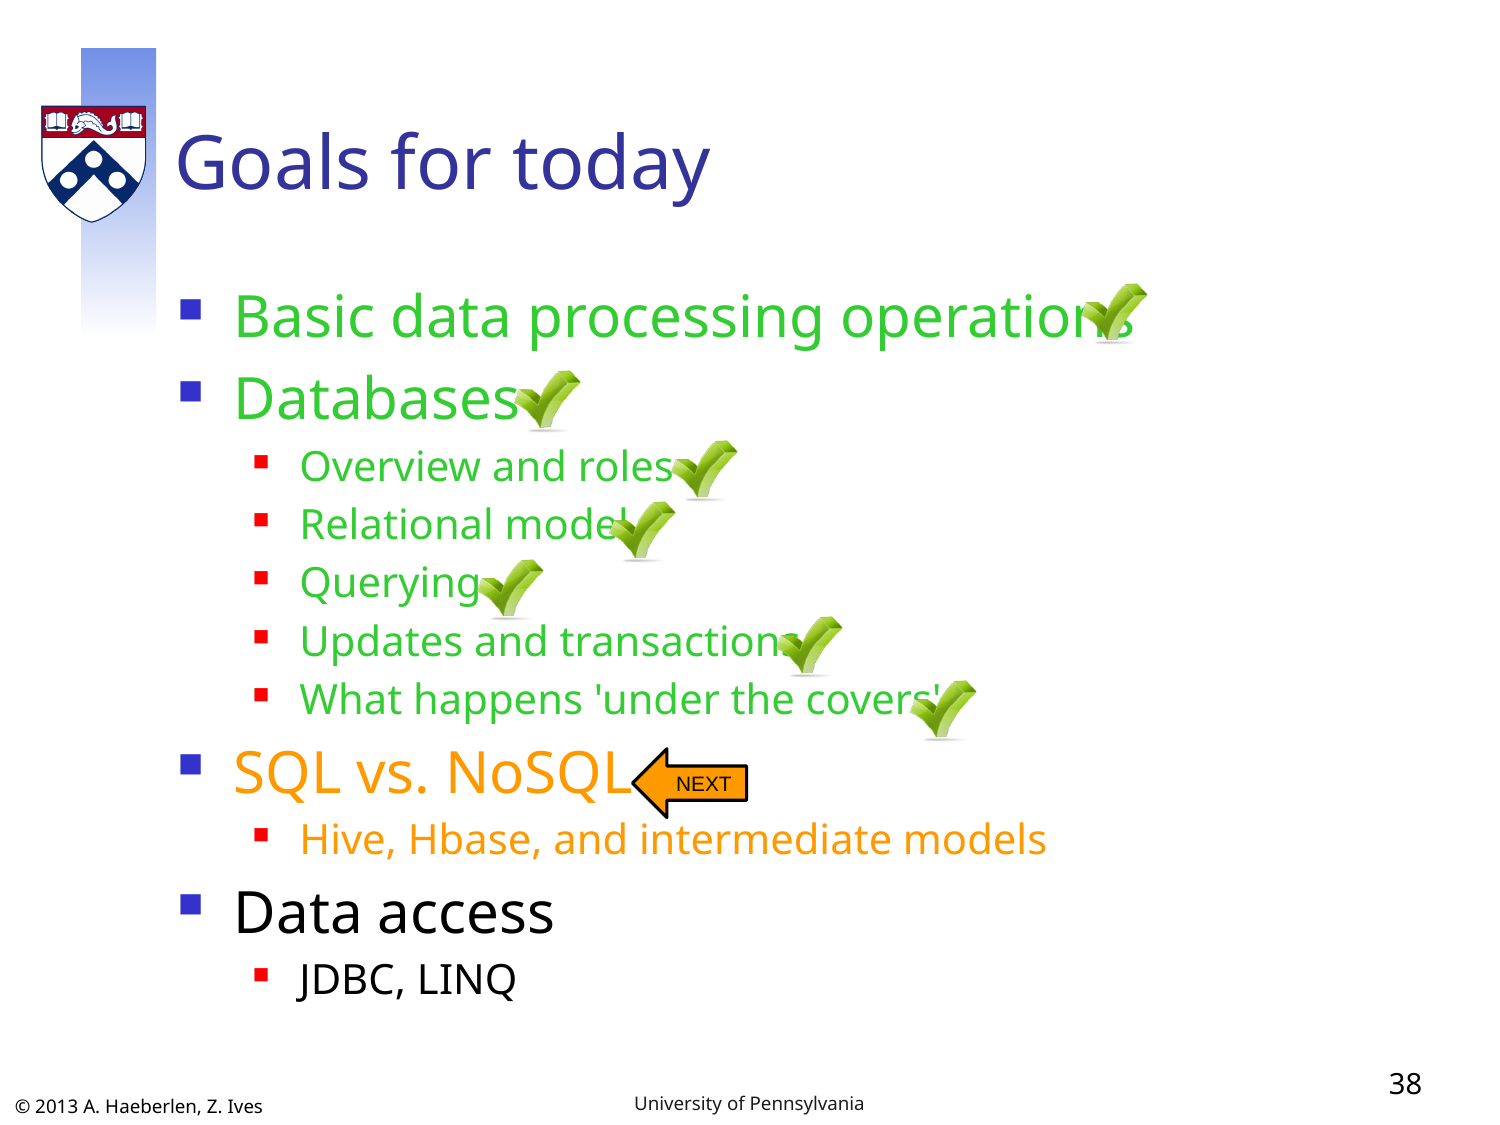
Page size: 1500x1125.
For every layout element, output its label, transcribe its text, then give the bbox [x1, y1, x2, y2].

picture [598, 430, 744, 574]
picture [504, 360, 587, 443]
picture [765, 605, 848, 688]
picture [899, 670, 982, 753]
list Basic data processing operations Databases Overview and roles Relational model Querying Updates and transactions What happens 'under the covers' SQL vs. NoSQL Hive, Hbase, and intermediate models Data access JDBC, LINQ [162, 271, 1438, 1003]
footer University of Pennsylvania [512, 1083, 987, 1125]
picture [467, 549, 550, 632]
picture [39, 103, 148, 225]
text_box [632, 748, 748, 818]
slide_number 38 [1124, 1037, 1438, 1113]
picture [1071, 273, 1153, 355]
title Goals for today [158, 49, 1438, 213]
